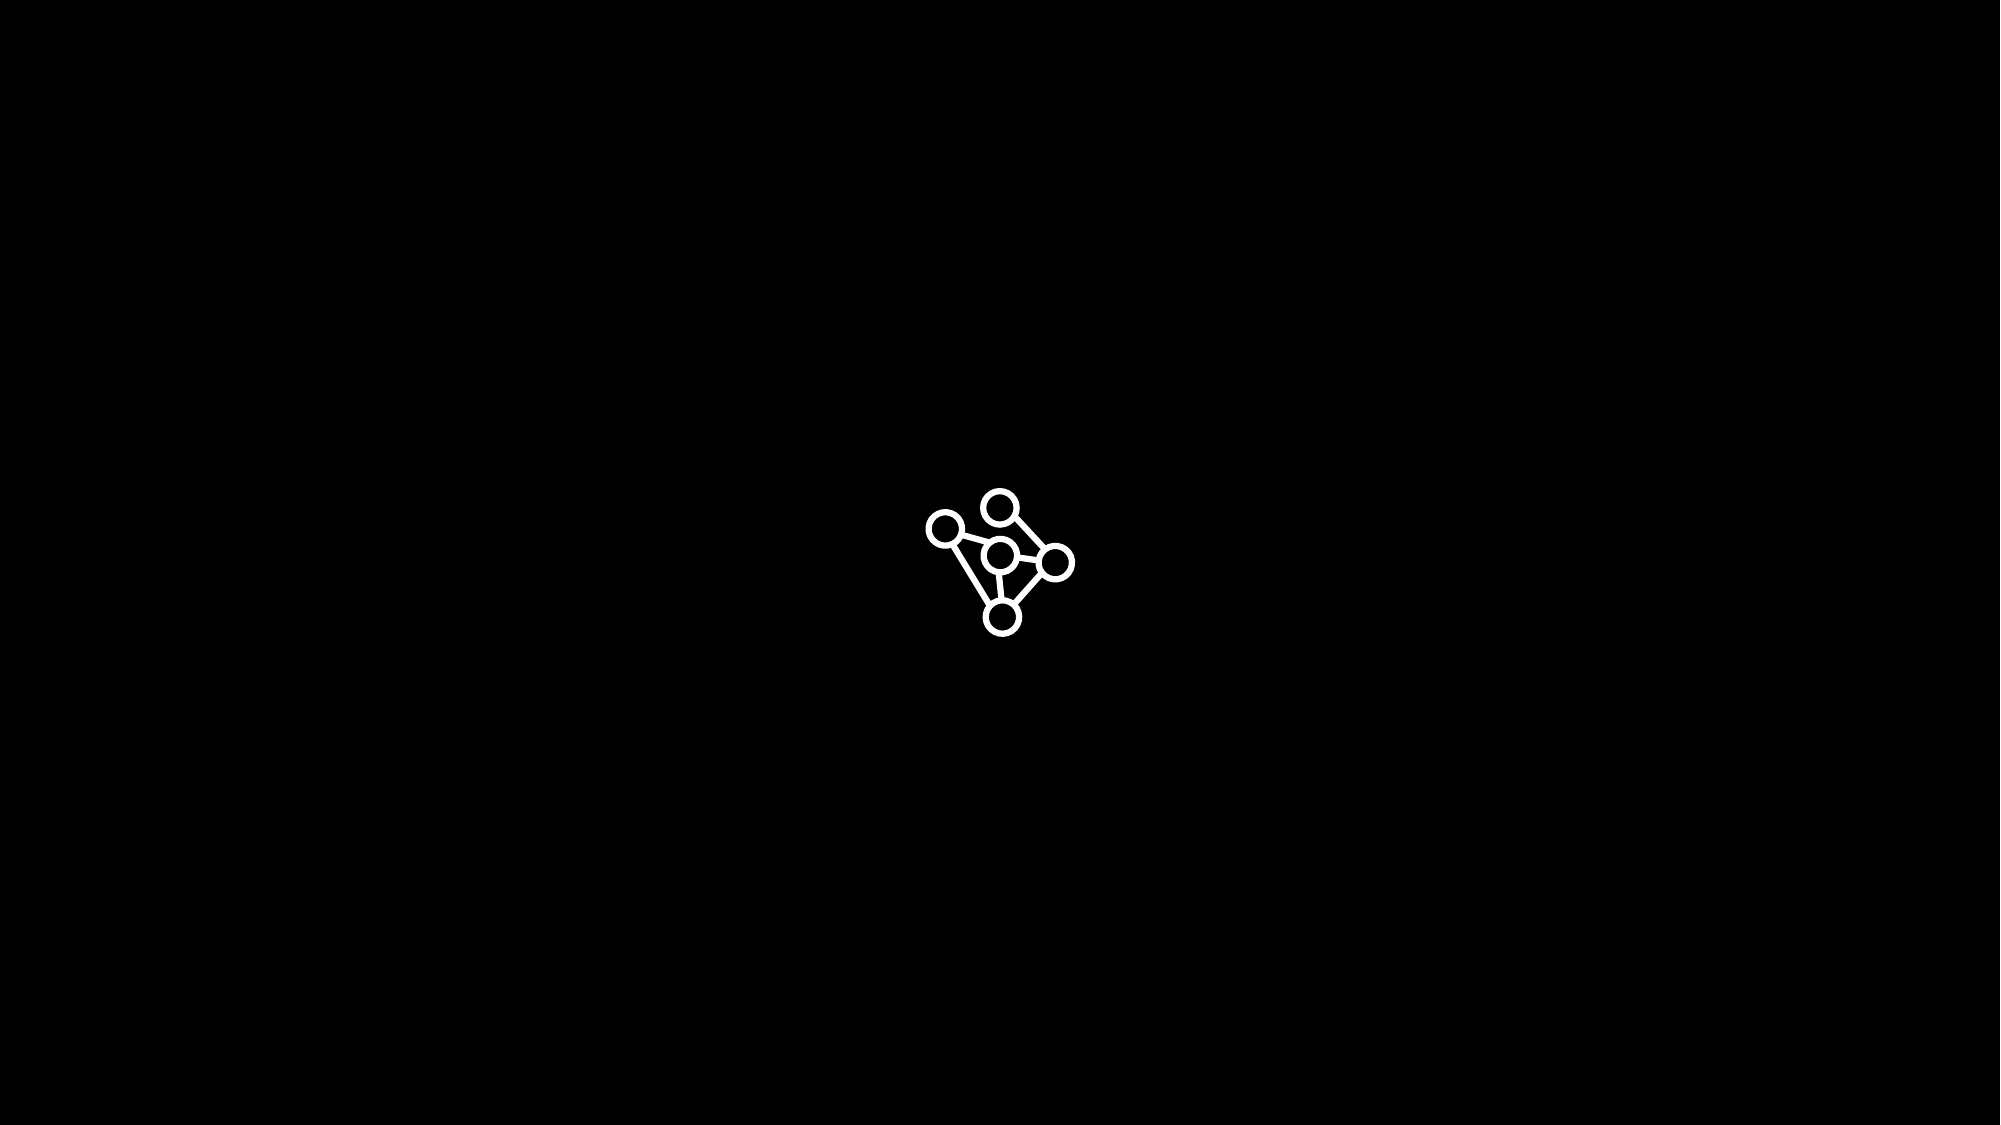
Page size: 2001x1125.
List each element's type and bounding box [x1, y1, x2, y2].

text_box [911, 473, 1089, 651]
